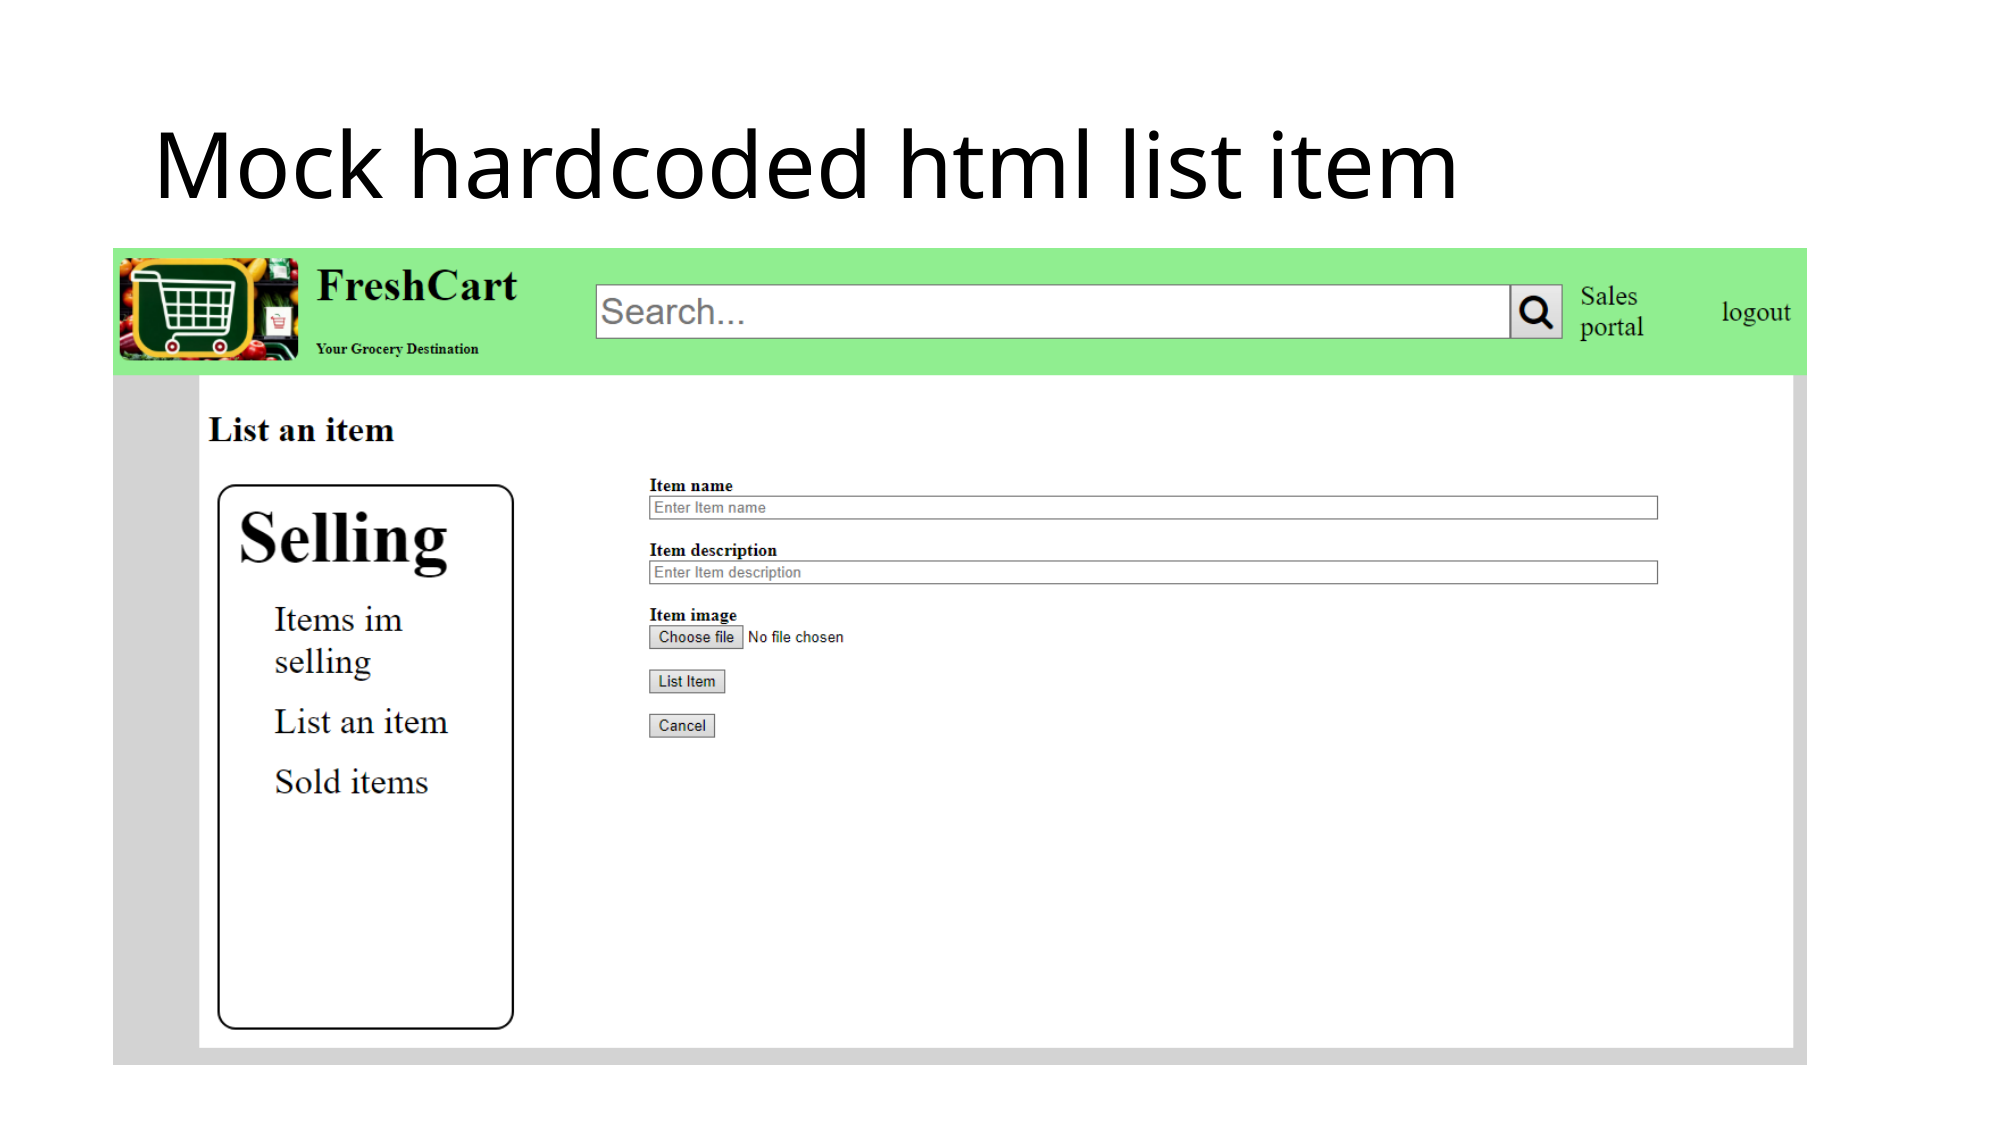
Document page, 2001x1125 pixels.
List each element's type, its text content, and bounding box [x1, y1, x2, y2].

title Mock hardcoded html list item [137, 59, 1863, 278]
picture [113, 248, 1807, 1065]
